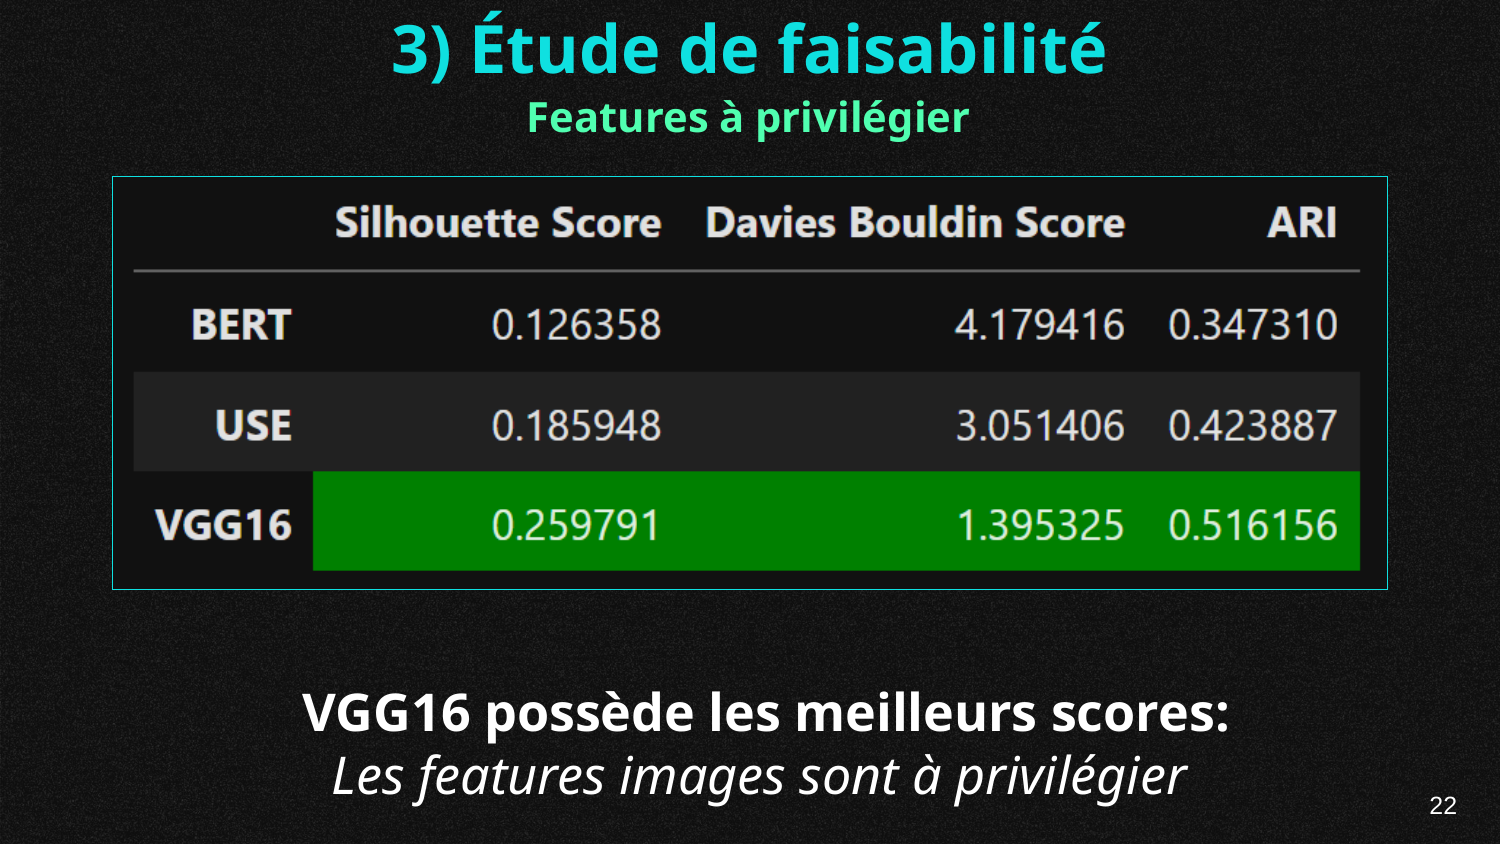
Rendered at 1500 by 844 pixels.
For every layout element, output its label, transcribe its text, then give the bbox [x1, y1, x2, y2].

text_box Features à privilégier [0, 75, 1499, 154]
text_box 3) Étude de faisabilité [0, 0, 1500, 113]
picture [112, 176, 1388, 590]
text_box VGG16 possède les meilleurs scores: Les features images sont à privilégier [81, 664, 1452, 844]
